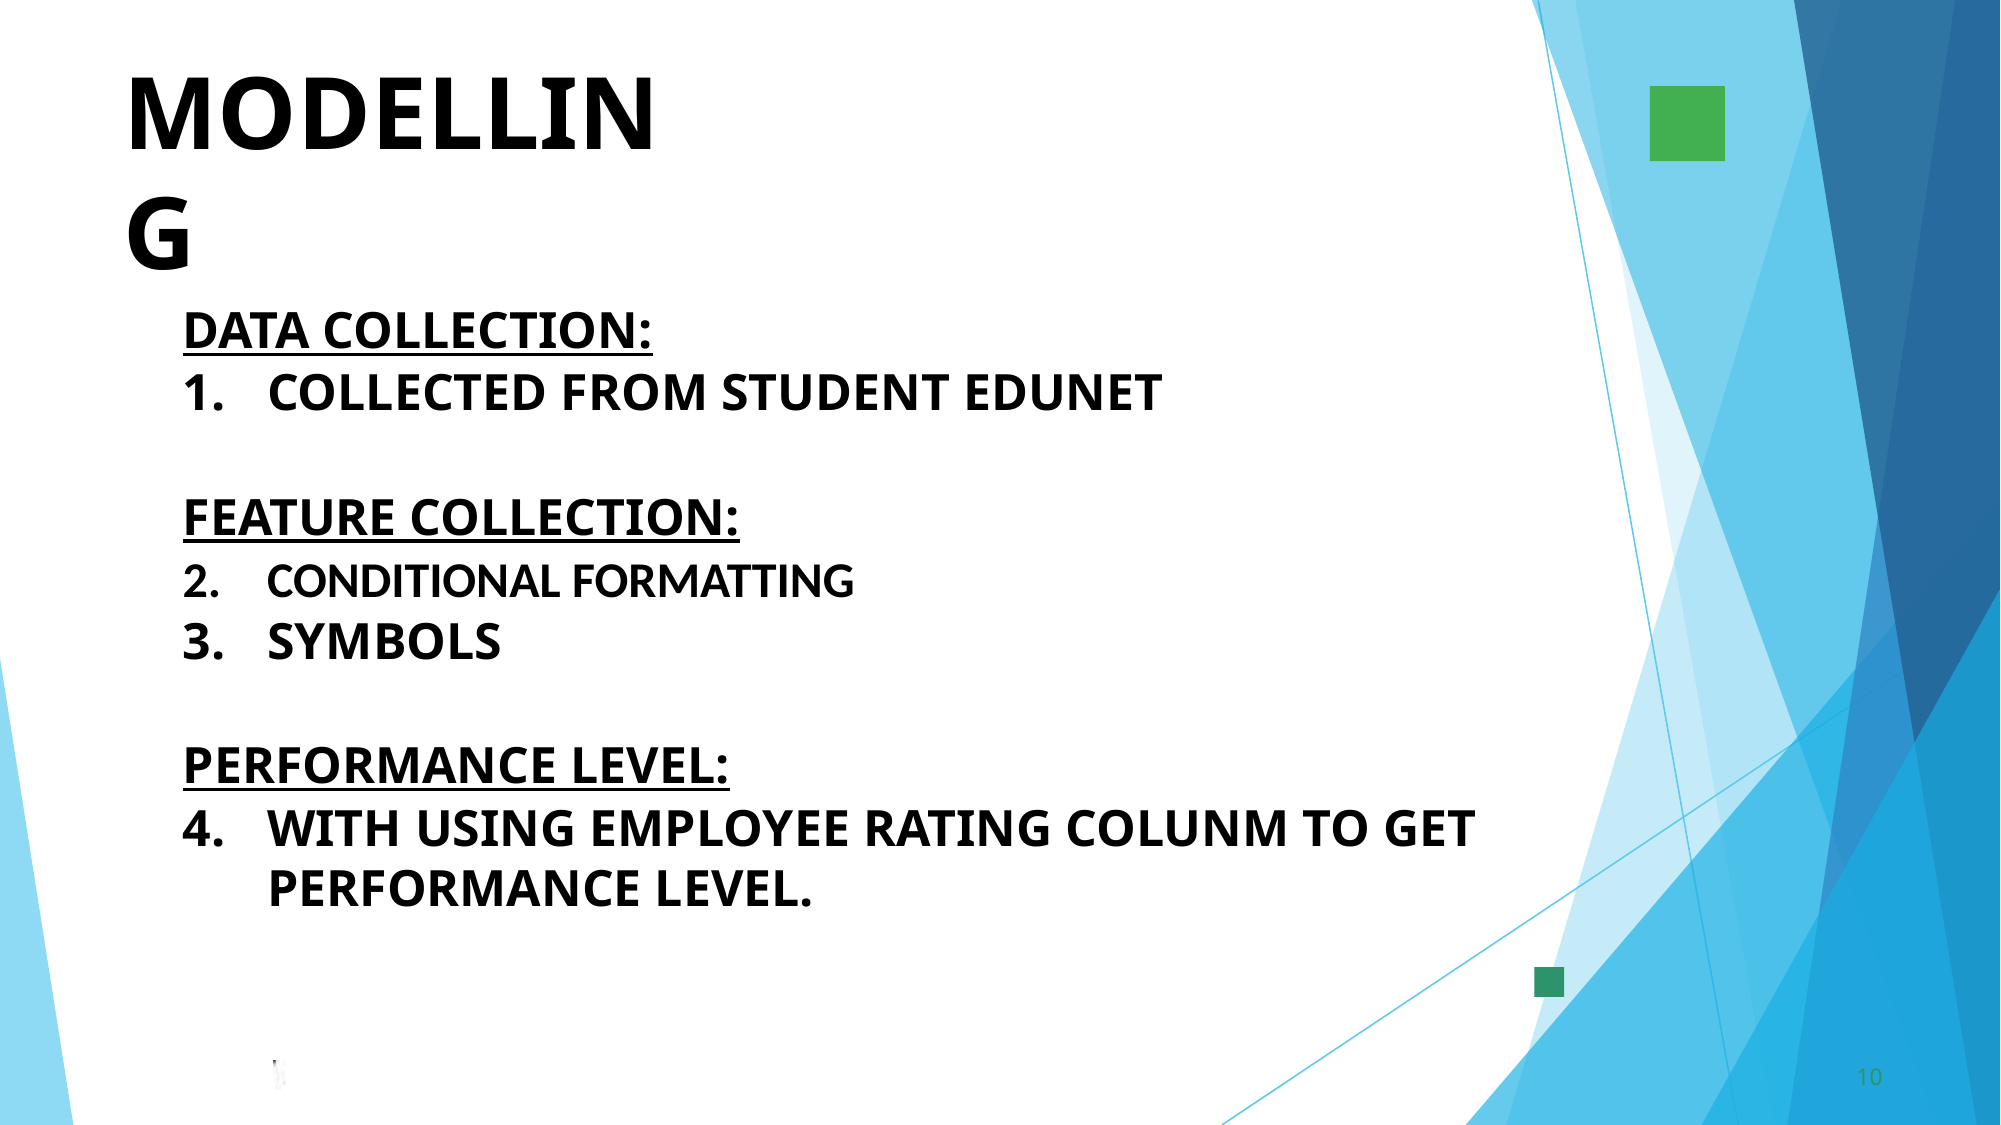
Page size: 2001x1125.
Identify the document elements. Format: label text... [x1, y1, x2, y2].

text_box MODELLING [121, 47, 664, 290]
text_box 10 [1849, 1061, 1888, 1095]
text_box [1534, 967, 1565, 997]
picture [273, 1060, 287, 1091]
text_box [1649, 86, 1725, 162]
text_box DATA COLLECTION: COLLECTED FROM STUDENT EDUNET FEATURE COLLECTION: CONDITIONAL FORMATTING SYMBOLS PERFORMANCE LEVEL: WITH USING EMPLOYEE RATING COLUNM TO GET PERFORMANCE LEVEL. [180, 172, 1535, 979]
